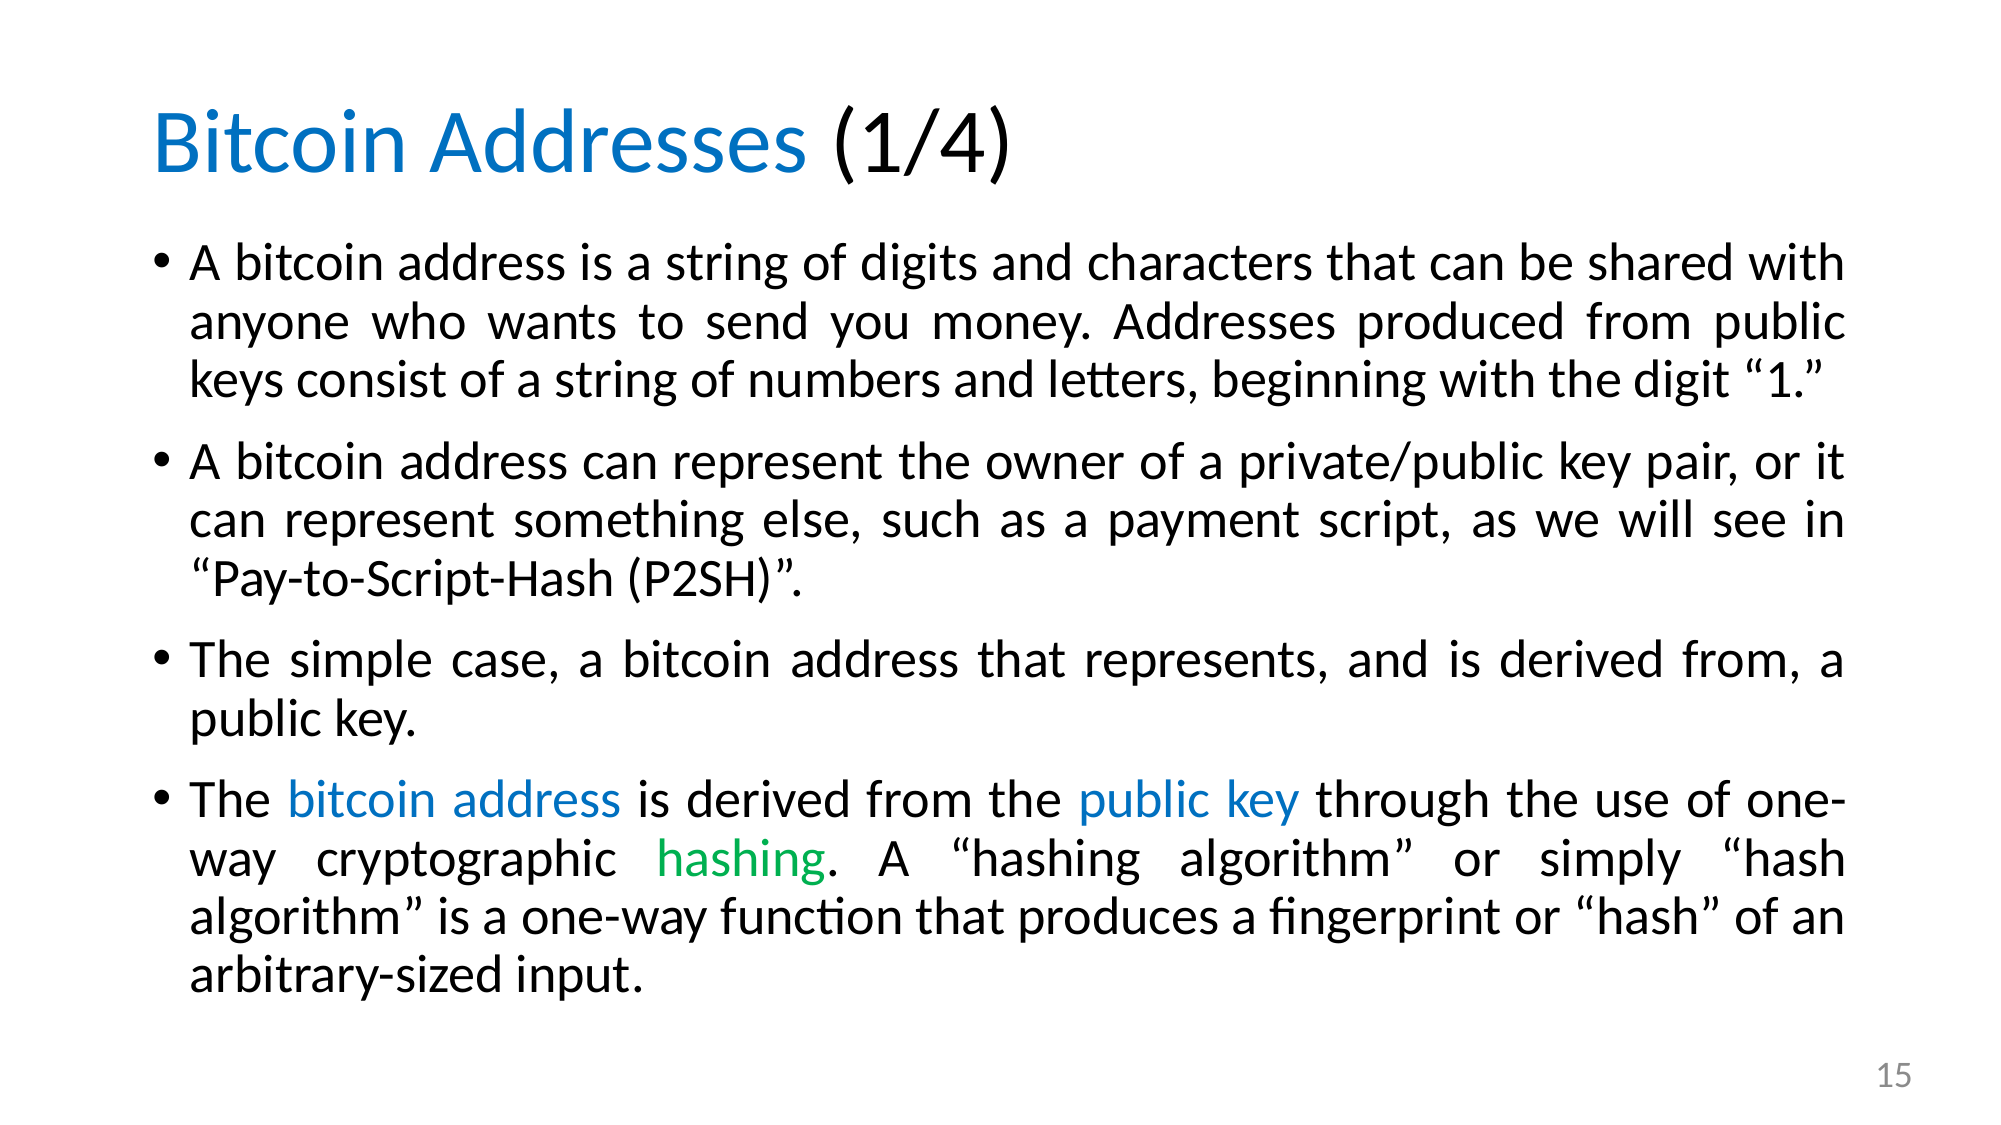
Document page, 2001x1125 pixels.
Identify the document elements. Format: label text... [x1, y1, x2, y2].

list A bitcoin address is a string of digits and characters that can be shared with anyone who wants to send you money. Addresses produced from public keys consist of a string of numbers and letters, beginning with the digit “1.” A bitcoin address can represent the owner of a private/public key pair, or it can represent something else, such as a payment script, as we will see in “Pay-to-Script-Hash (P2SH)”. The simple case, a bitcoin address that represents, and is derived from, a public key. The bitcoin address is derived from the public key through the use of one-way cryptographic hashing. A “hashing algorithm” or simply “hash algorithm” is a one-way function that produces a fingerprint or “hash” of an arbitrary-sized input. [137, 226, 1863, 1043]
title Bitcoin Addresses (1/4) [137, 59, 1863, 226]
slide_number 15 [1477, 1042, 1928, 1103]
